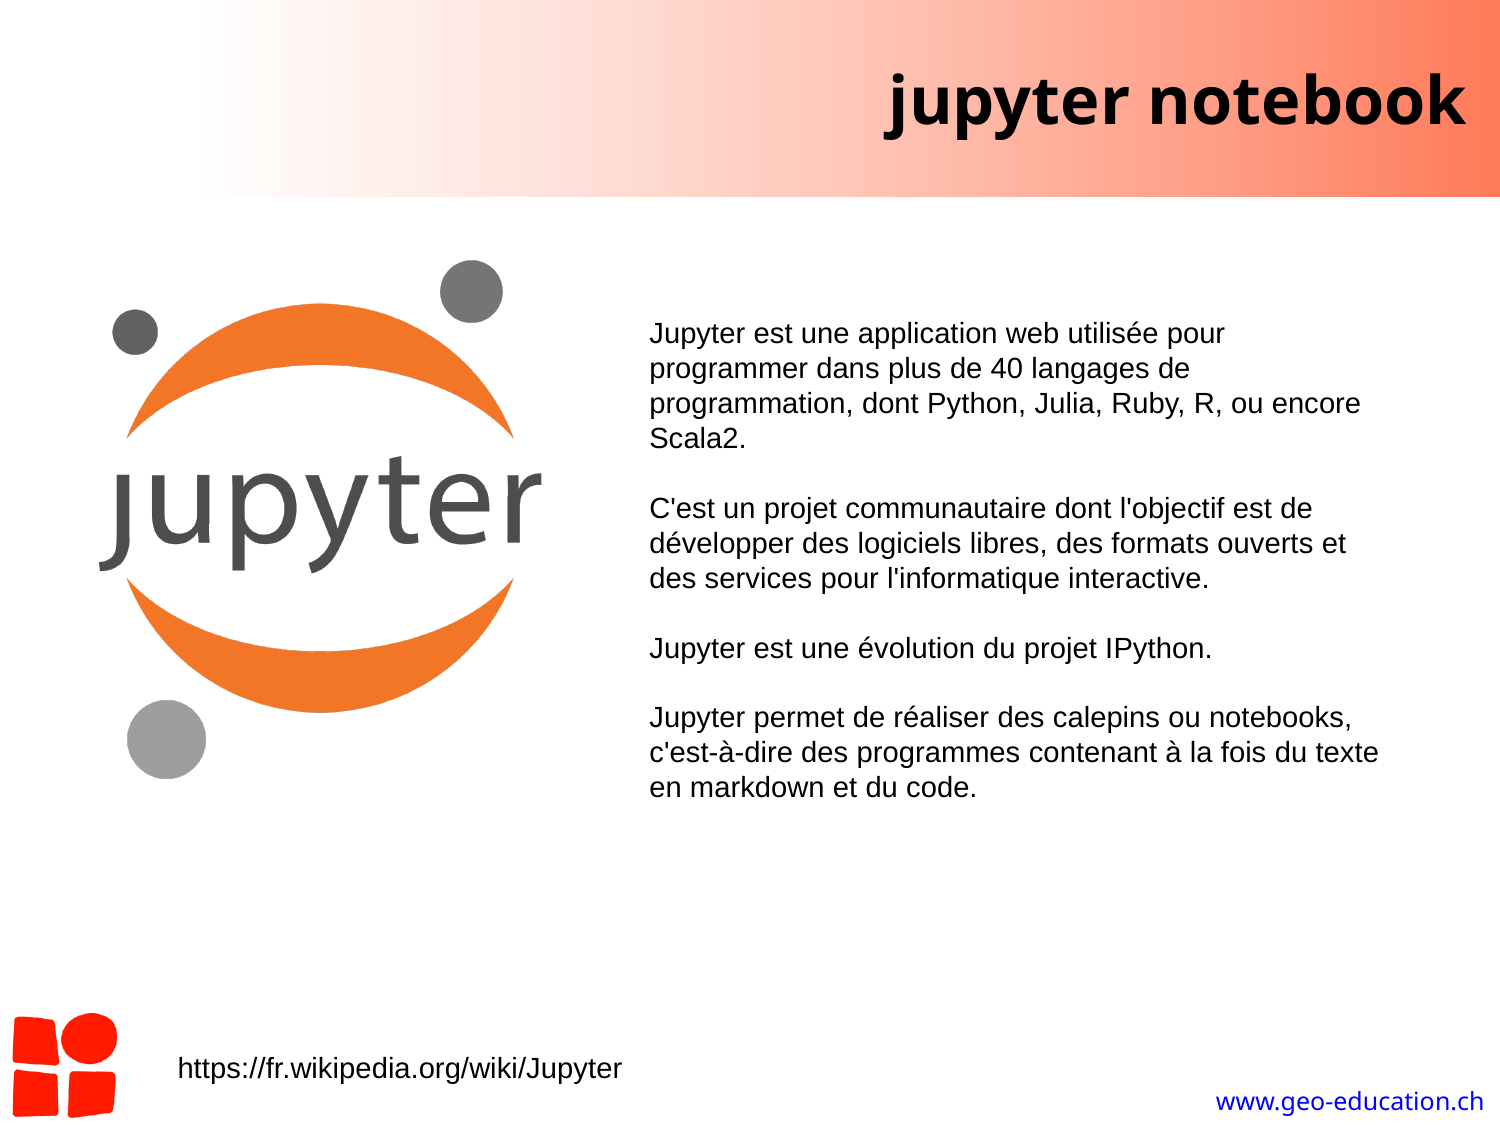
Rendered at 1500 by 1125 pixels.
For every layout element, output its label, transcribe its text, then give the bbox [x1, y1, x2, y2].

picture [12, 1013, 117, 1118]
text_box Jupyter est une application web utilisée pour programmer dans plus de 40 langages de programmation, dont Python, Julia, Ruby, R, ou encore Scala2. C'est un projet communautaire dont l'objectif est de développer des logiciels libres, des formats ouverts et des services pour l'informatique interactive. Jupyter est une évolution du projet IPython. Jupyter permet de réaliser des calepins ou notebooks, c'est-à-dire des programmes contenant à la fois du texte en markdown et du code. [634, 306, 1407, 812]
title jupyter notebook [196, 0, 1500, 197]
picture [93, 253, 549, 782]
text_box https://fr.wikipedia.org/wiki/Jupyter [162, 1042, 935, 1092]
